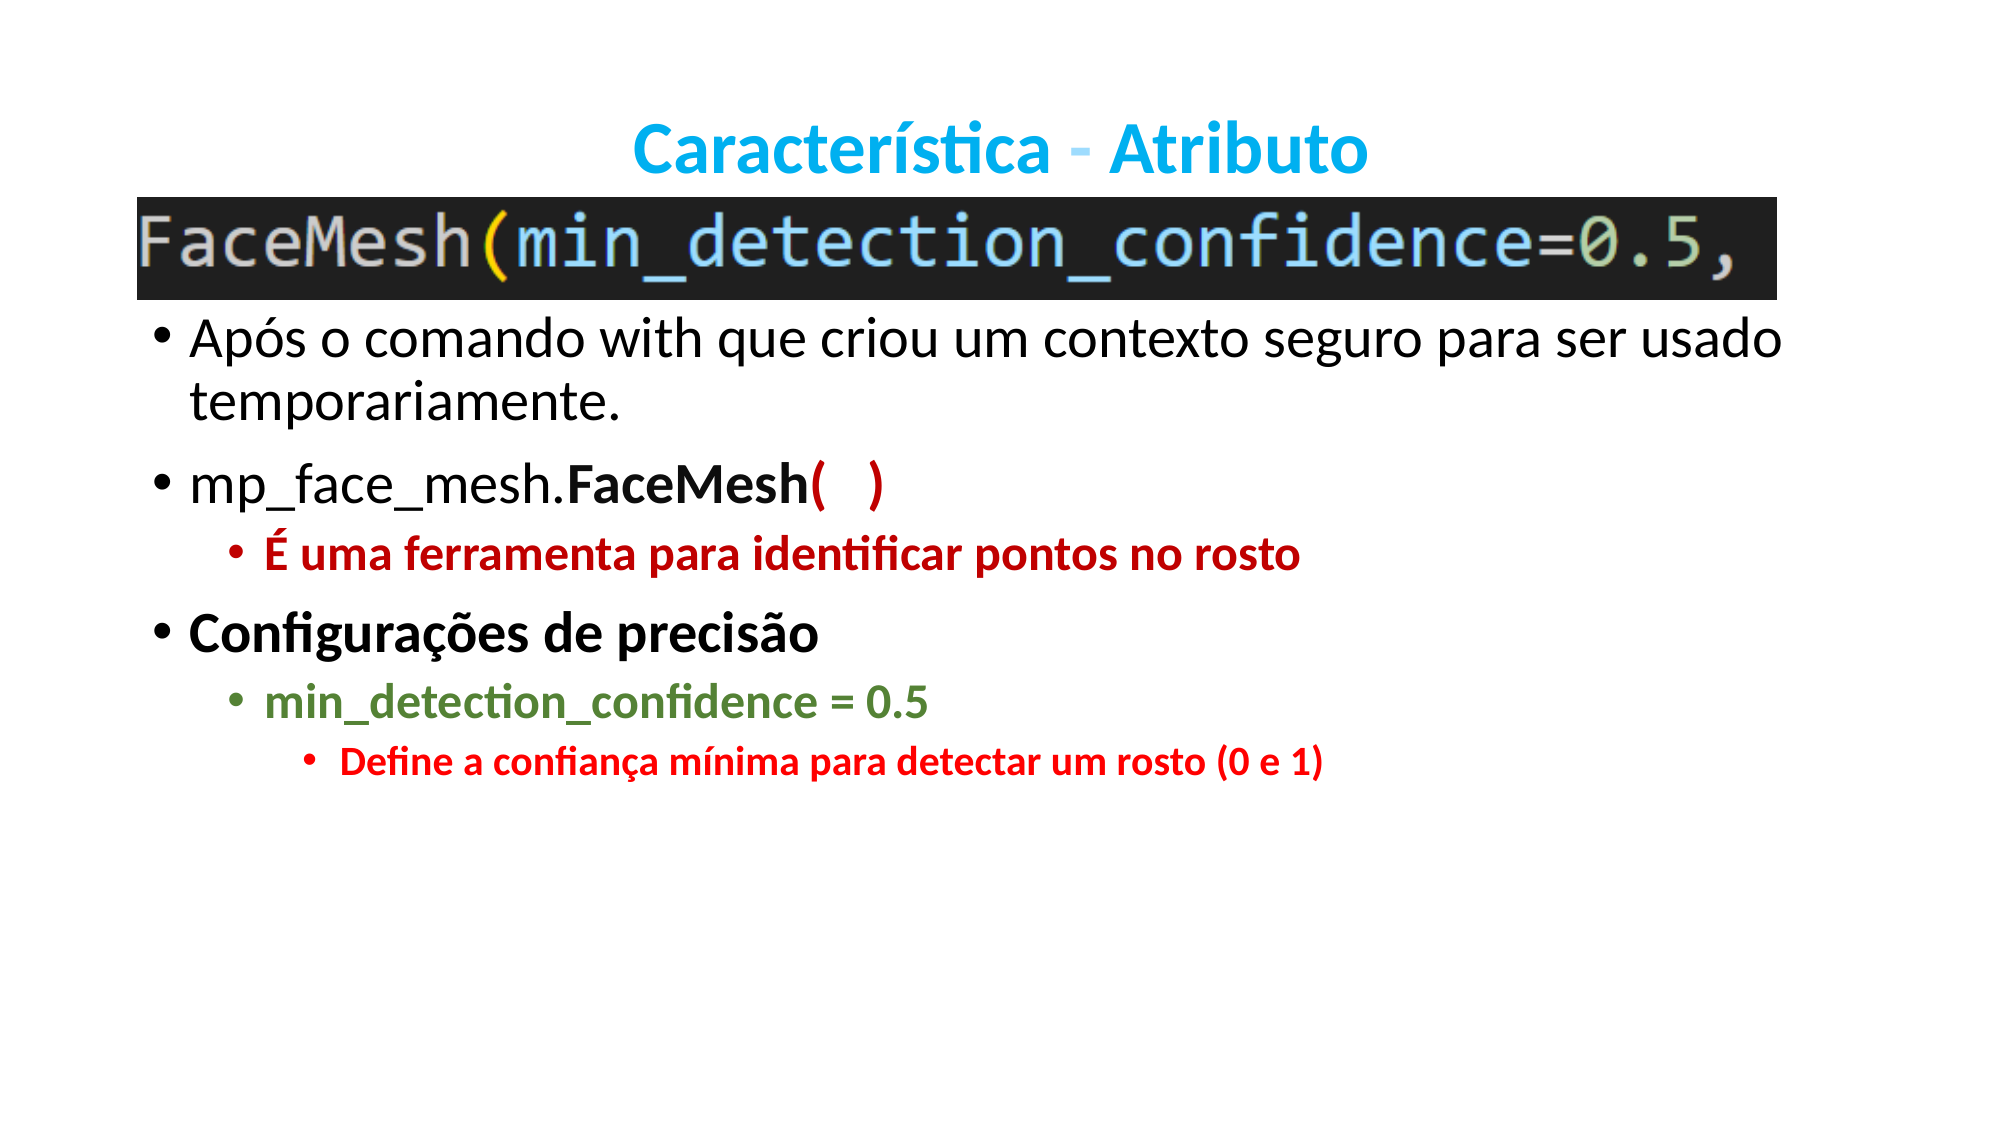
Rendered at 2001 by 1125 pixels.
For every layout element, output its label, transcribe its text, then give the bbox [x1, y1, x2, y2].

picture [137, 197, 1777, 300]
text_box Característica - Atributo [618, 91, 1386, 196]
list Após o comando with que criou um contexto seguro para ser usado temporariamente. mp_face_mesh.FaceMesh( ) É uma ferramenta para identificar pontos no rosto Configurações de precisão min_detection_confidence = 0.5 Define a confiança mínima para detectar um rosto (0 e 1) [137, 299, 1863, 1014]
